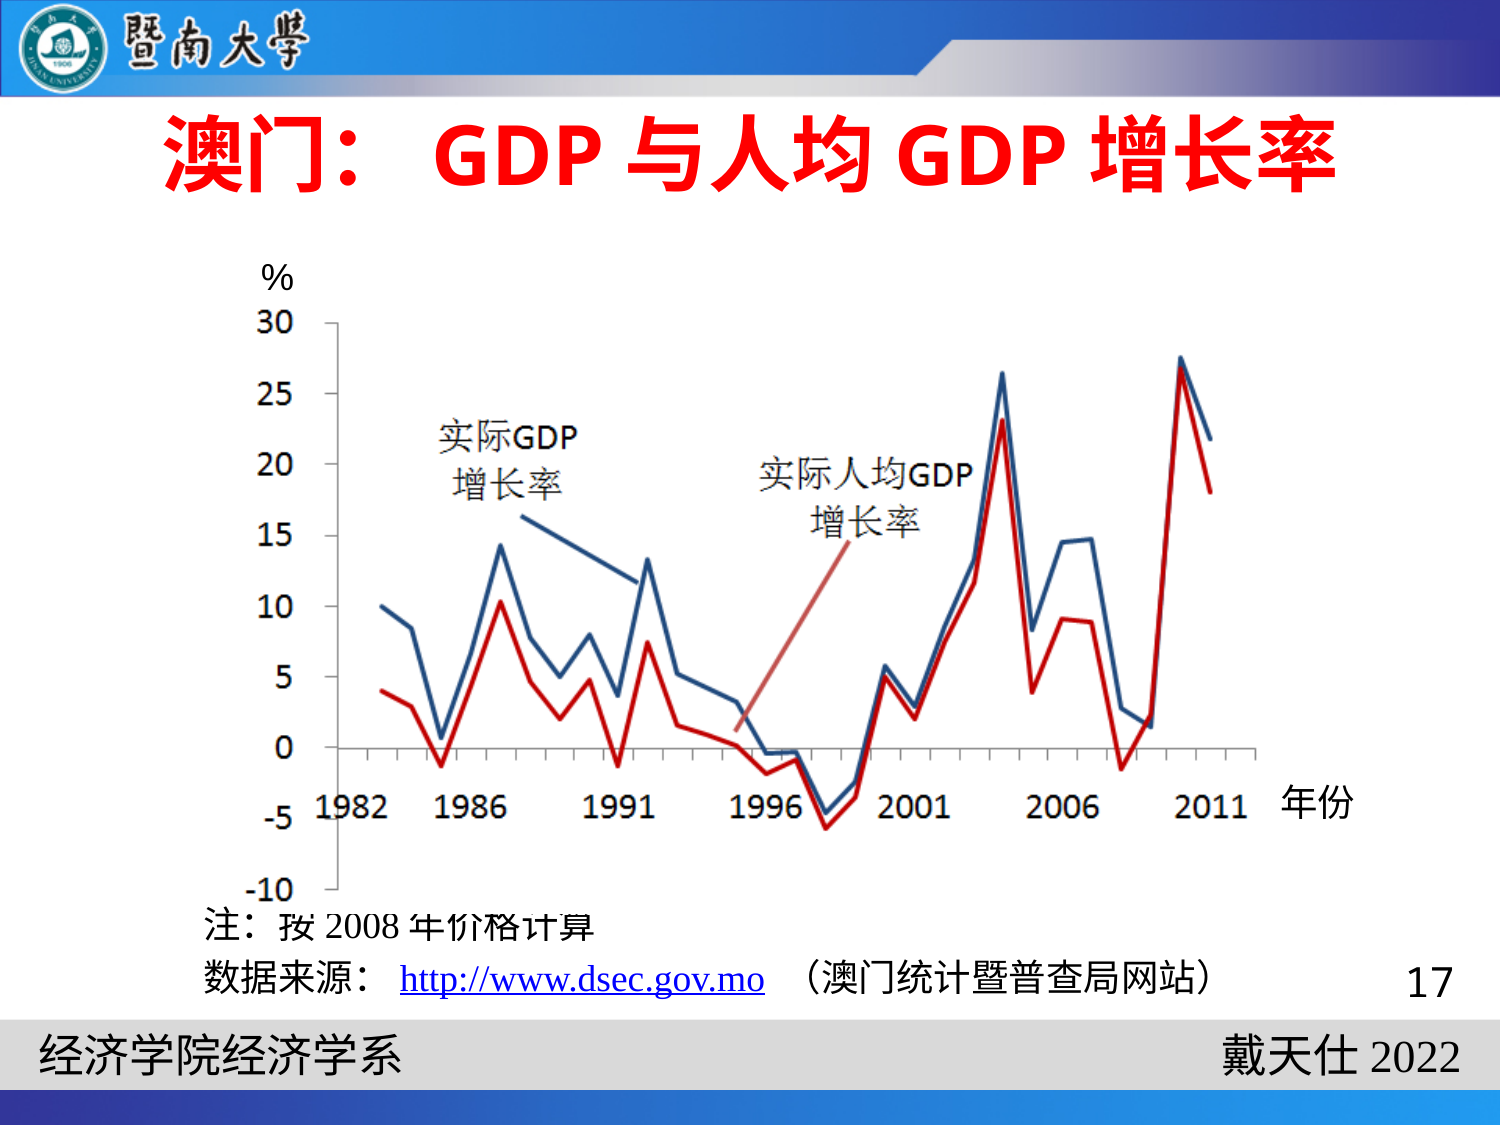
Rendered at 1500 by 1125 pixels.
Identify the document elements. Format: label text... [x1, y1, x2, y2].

text_box % [246, 246, 329, 295]
picture [0, 1090, 1500, 1125]
picture [0, 0, 1500, 1019]
slide_number 17 [1359, 949, 1500, 1020]
text_box 年份 [1273, 771, 1371, 832]
list 注：按2008年价格计算 数据来源：http://www.dsec.gov.mo （澳门统计暨普查局网站） [70, 210, 1421, 989]
picture [230, 296, 1269, 915]
title 澳门：GDP与人均GDP增长率 [74, 93, 1426, 212]
